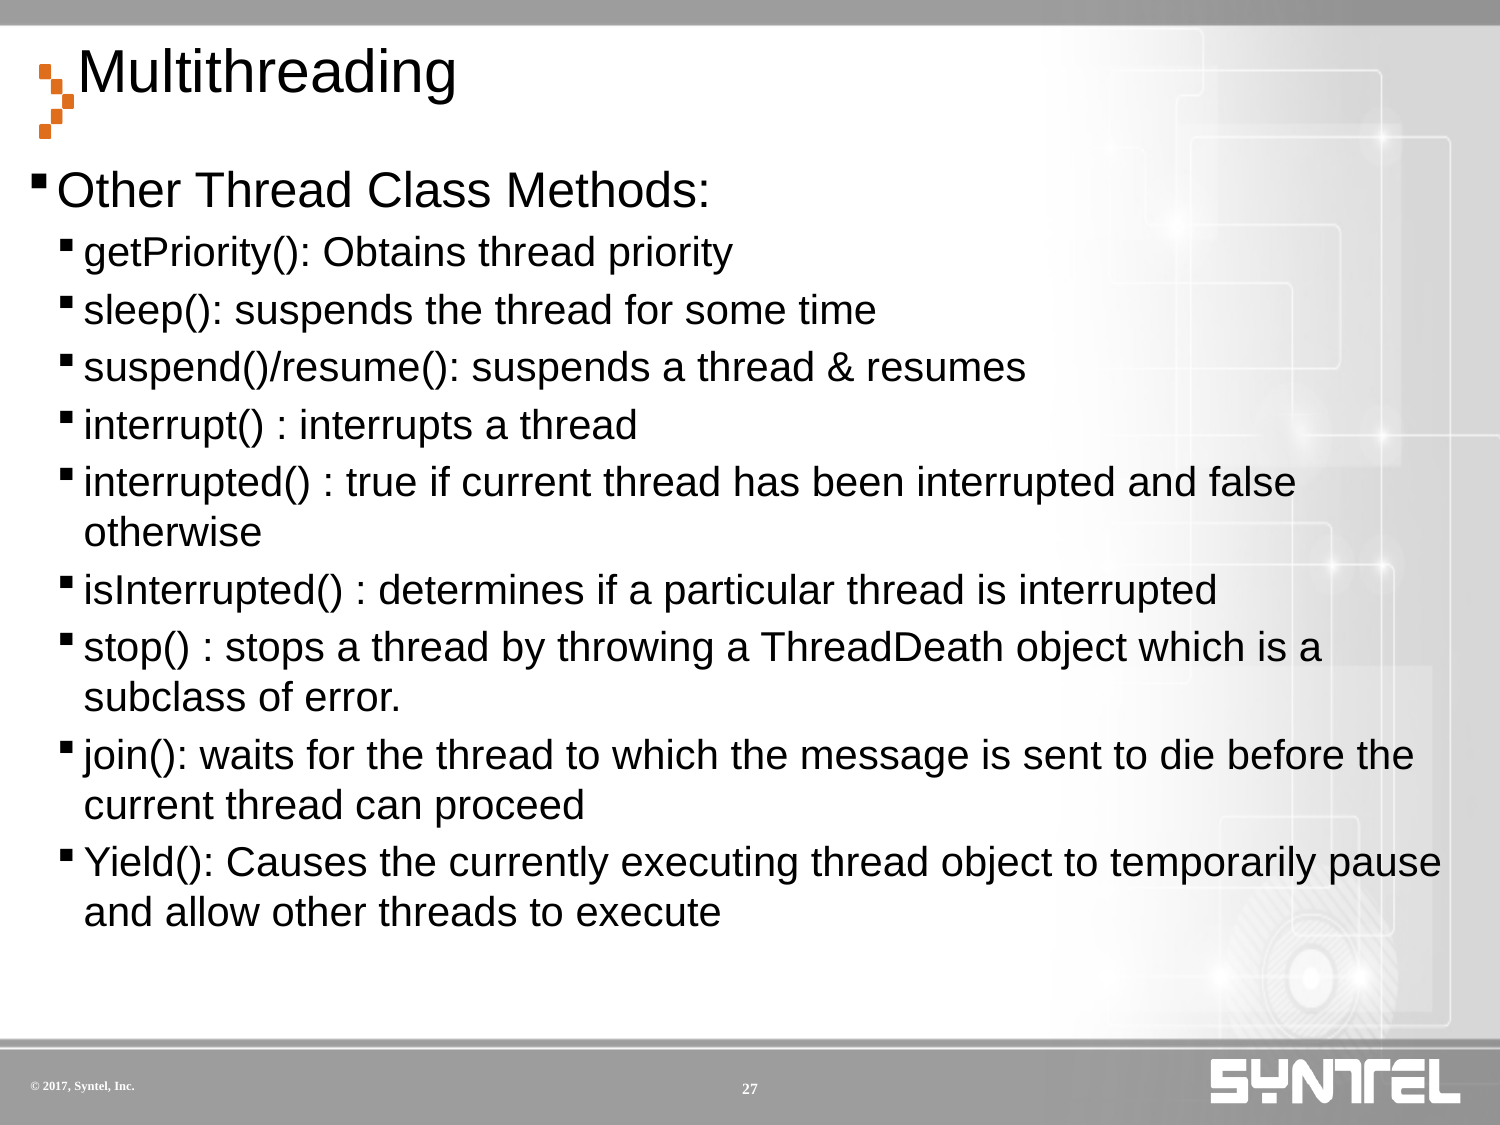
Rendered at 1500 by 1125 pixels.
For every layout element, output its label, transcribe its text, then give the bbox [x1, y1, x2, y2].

title Multithreading [62, 24, 938, 113]
list Other Thread Class Methods: getPriority(): Obtains thread priority sleep(): suspends the thread for some time suspend()/resume(): suspends a thread & resumes interrupt() : interrupts a thread interrupted() : true if current thread has been interrupted and false otherwise isInterrupted() : determines if a particular thread is interrupted stop() : stops a thread by throwing a ThreadDeath object which is a subclass of error. join(): waits for the thread to which the message is sent to die before the current thread can proceed Yield(): Causes the currently executing thread object to temporarily pause and allow other threads to execute [12, 149, 1488, 1025]
picture [0, 0, 1500, 1125]
